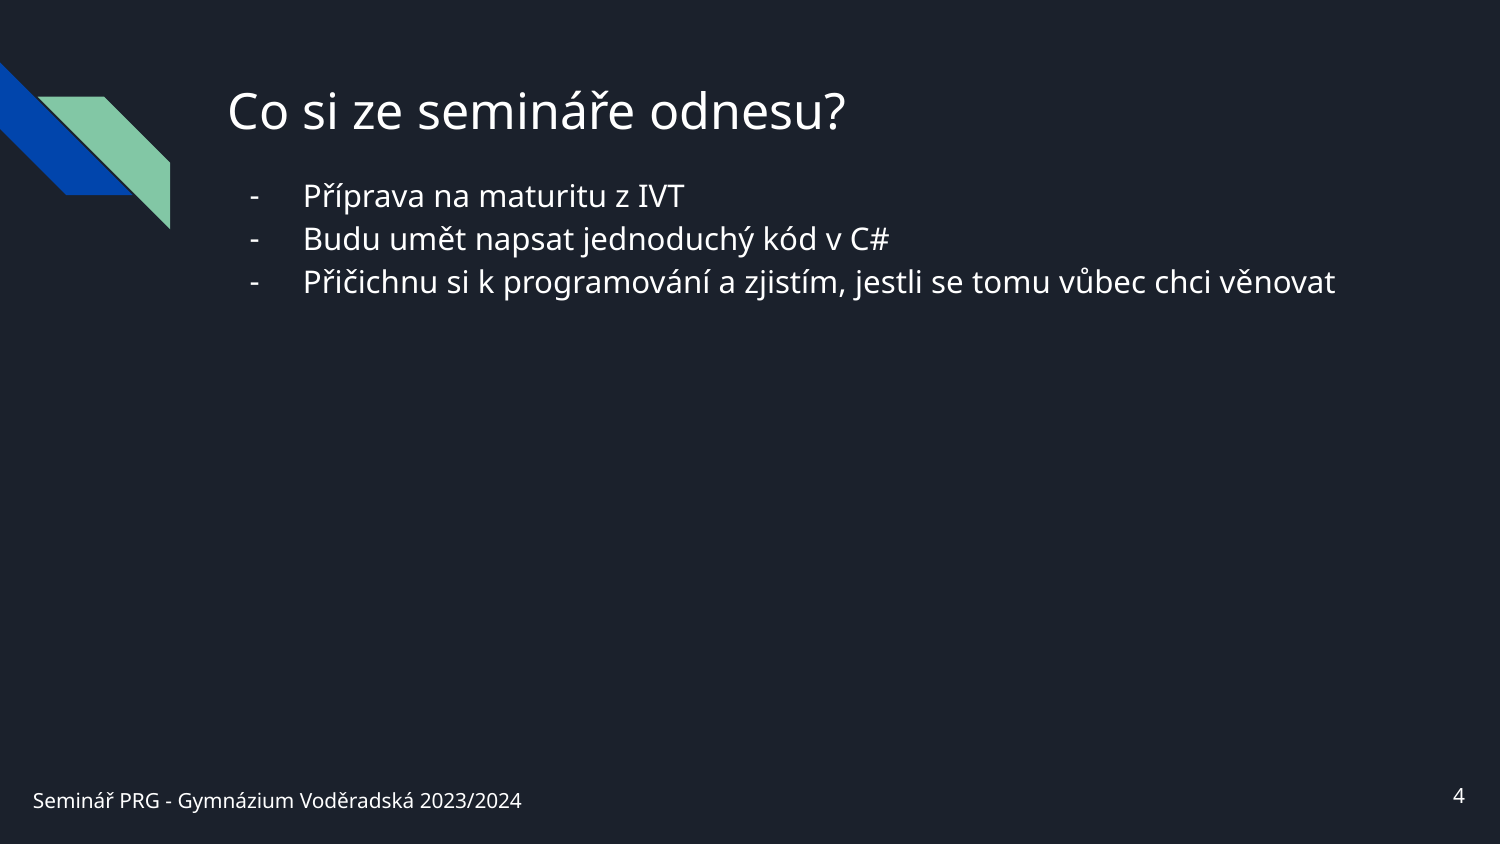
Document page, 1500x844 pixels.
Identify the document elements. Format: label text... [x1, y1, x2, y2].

list Příprava na maturitu z IVT Budu umět napsat jednoduchý kód v C# Přičichnu si k programování a zjistím, jestli se tomu vůbec chci věnovat [212, 155, 1368, 735]
slide_number ‹#› [1389, 764, 1480, 830]
title Co si ze semináře odnesu? [212, 64, 1368, 155]
